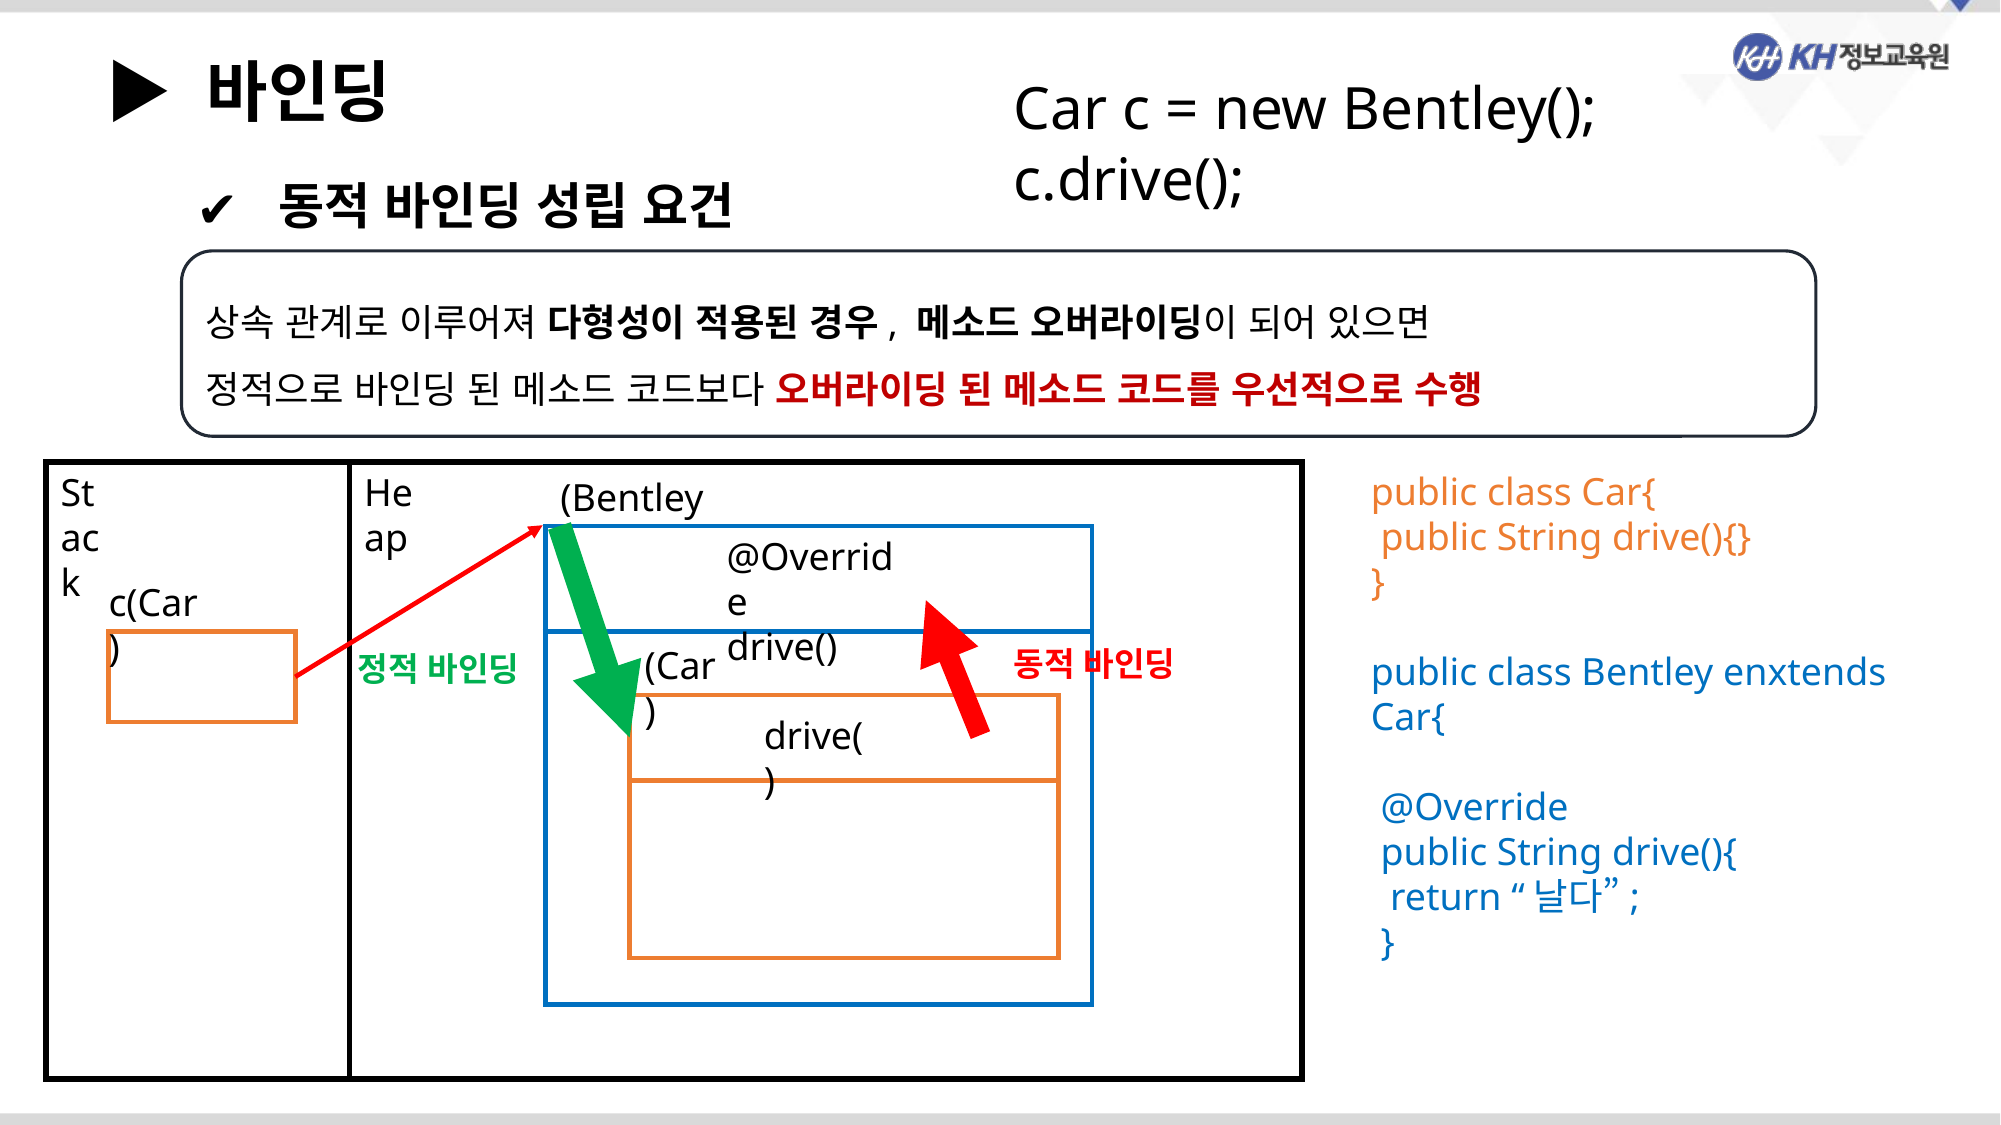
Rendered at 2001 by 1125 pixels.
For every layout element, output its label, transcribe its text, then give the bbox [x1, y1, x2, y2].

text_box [925, 578, 981, 736]
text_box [45, 461, 1303, 1080]
picture [0, 0, 2001, 1113]
text_box 상속 관계로 이루어져 다형성이 적용된 경우, 메소드 오버라이딩이 되어 있으면 정적으로 바인딩 된 메소드 코드보다 오버라이딩 된 메소드 코드를 우선적으로 수행 [181, 250, 1816, 437]
text_box Car c = new Bentley(); c.drive(); [998, 64, 1623, 220]
text_box ▶ 바인딩 [90, 42, 1980, 138]
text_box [559, 525, 630, 738]
text_box 동적 바인딩 성립 요건 [181, 167, 795, 243]
text_box public class Car{ public String drive(){} } public class Bentley enxtends Car{ @Override public String drive(){ return “날다”; } [1355, 460, 1971, 971]
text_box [295, 524, 543, 678]
